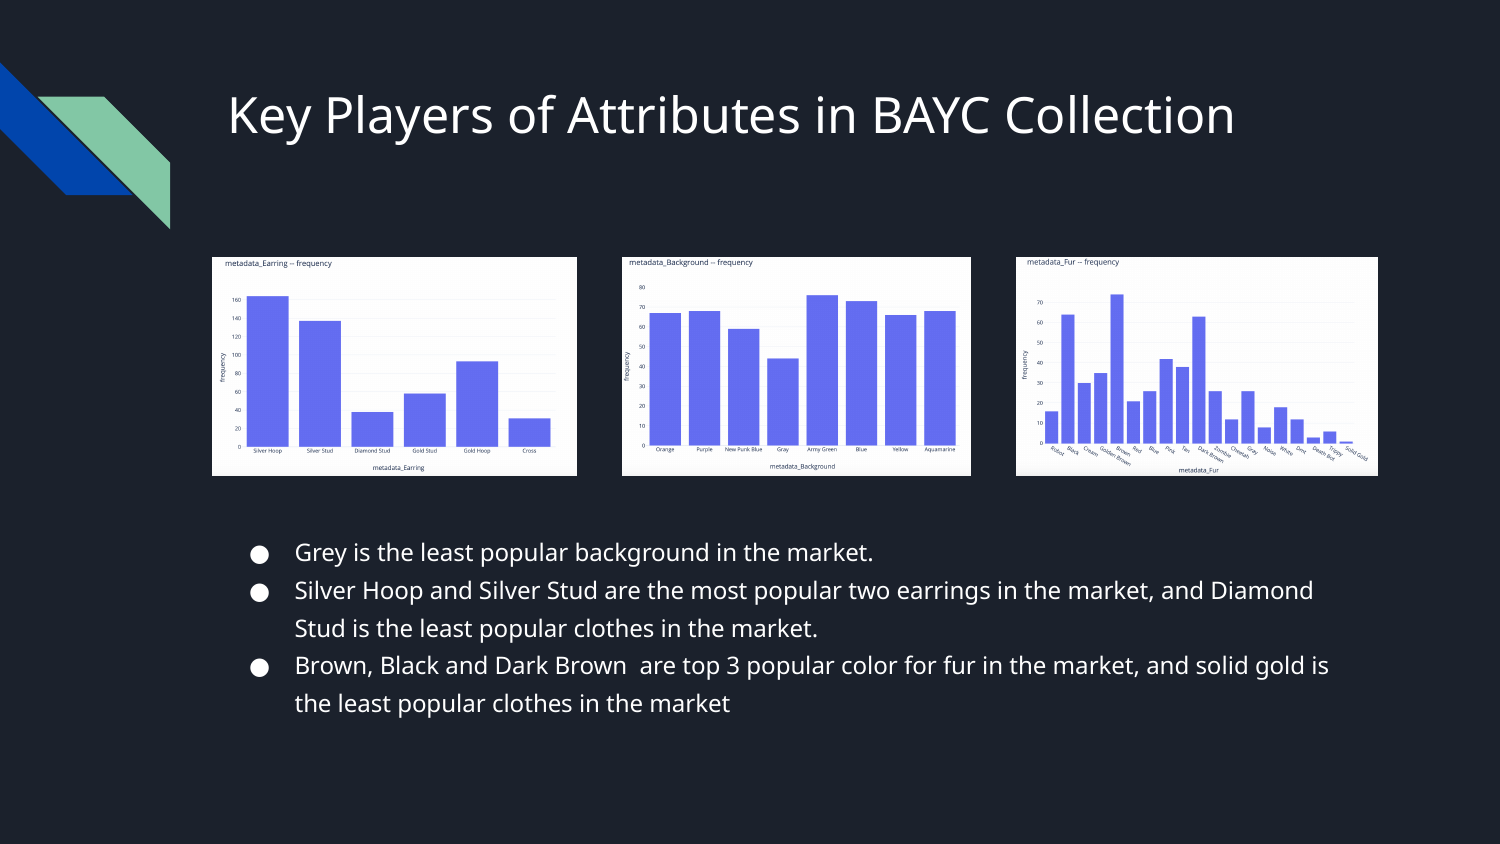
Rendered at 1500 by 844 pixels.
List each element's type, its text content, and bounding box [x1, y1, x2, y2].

title Key Players of Attributes in BAYC Collection [212, 64, 1368, 215]
picture [1015, 256, 1378, 477]
picture [622, 256, 971, 477]
list Grey is the least popular background in the market. Silver Hoop and Silver Stud are the most popular two earrings in the market, and Diamond Stud is the least popular clothes in the market. Brown, Black and Dark Brown are top 3 popular color for fur in the market, and solid gold is the least popular clothes in the market [212, 516, 1368, 735]
picture [212, 256, 578, 477]
